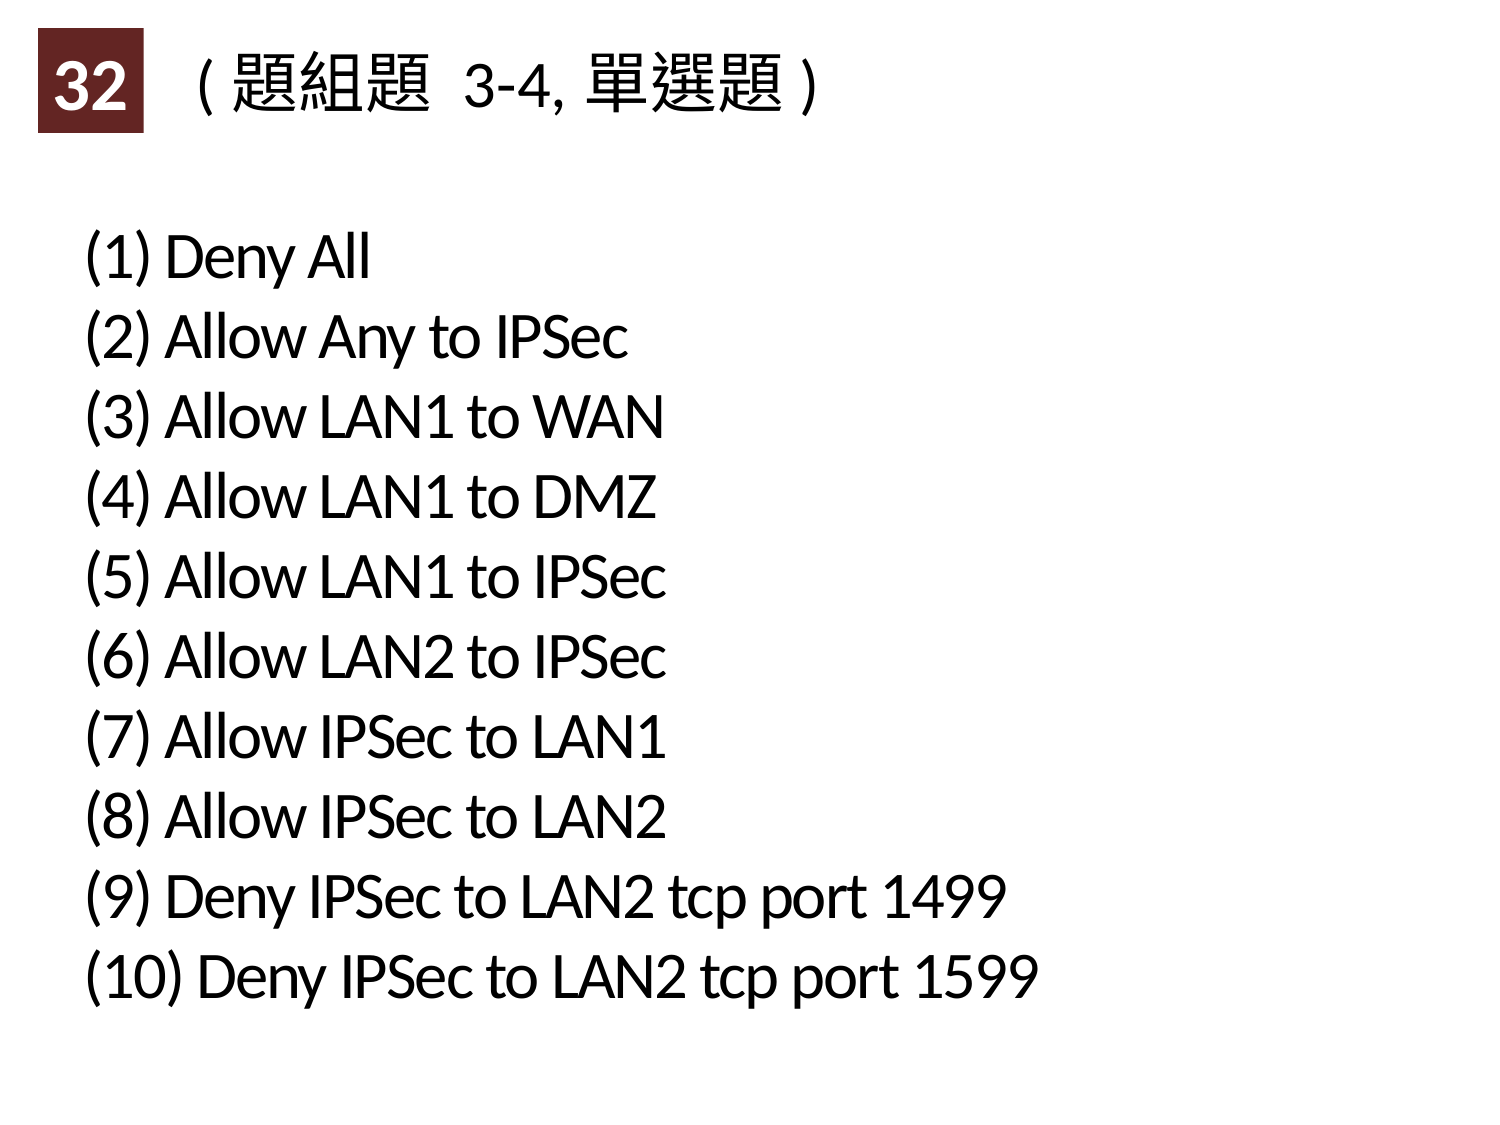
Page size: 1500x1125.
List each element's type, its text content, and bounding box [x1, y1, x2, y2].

text_box 32 [38, 28, 144, 133]
text_box (1) Deny All (2) Allow Any to IPSec (3) Allow LAN1 to WAN (4) Allow LAN1 to DMZ (5) Allow LAN1 to IPSec (6) Allow LAN2 to IPSec (7) Allow IPSec to LAN1 (8) Allow IPSec to LAN2 (9) Deny IPSec to LAN2 tcp port 1499 (10) Deny IPSec to LAN2 tcp port 1599 [68, 204, 1423, 1019]
text_box (題組題 3-4,單選題) [180, 33, 835, 128]
